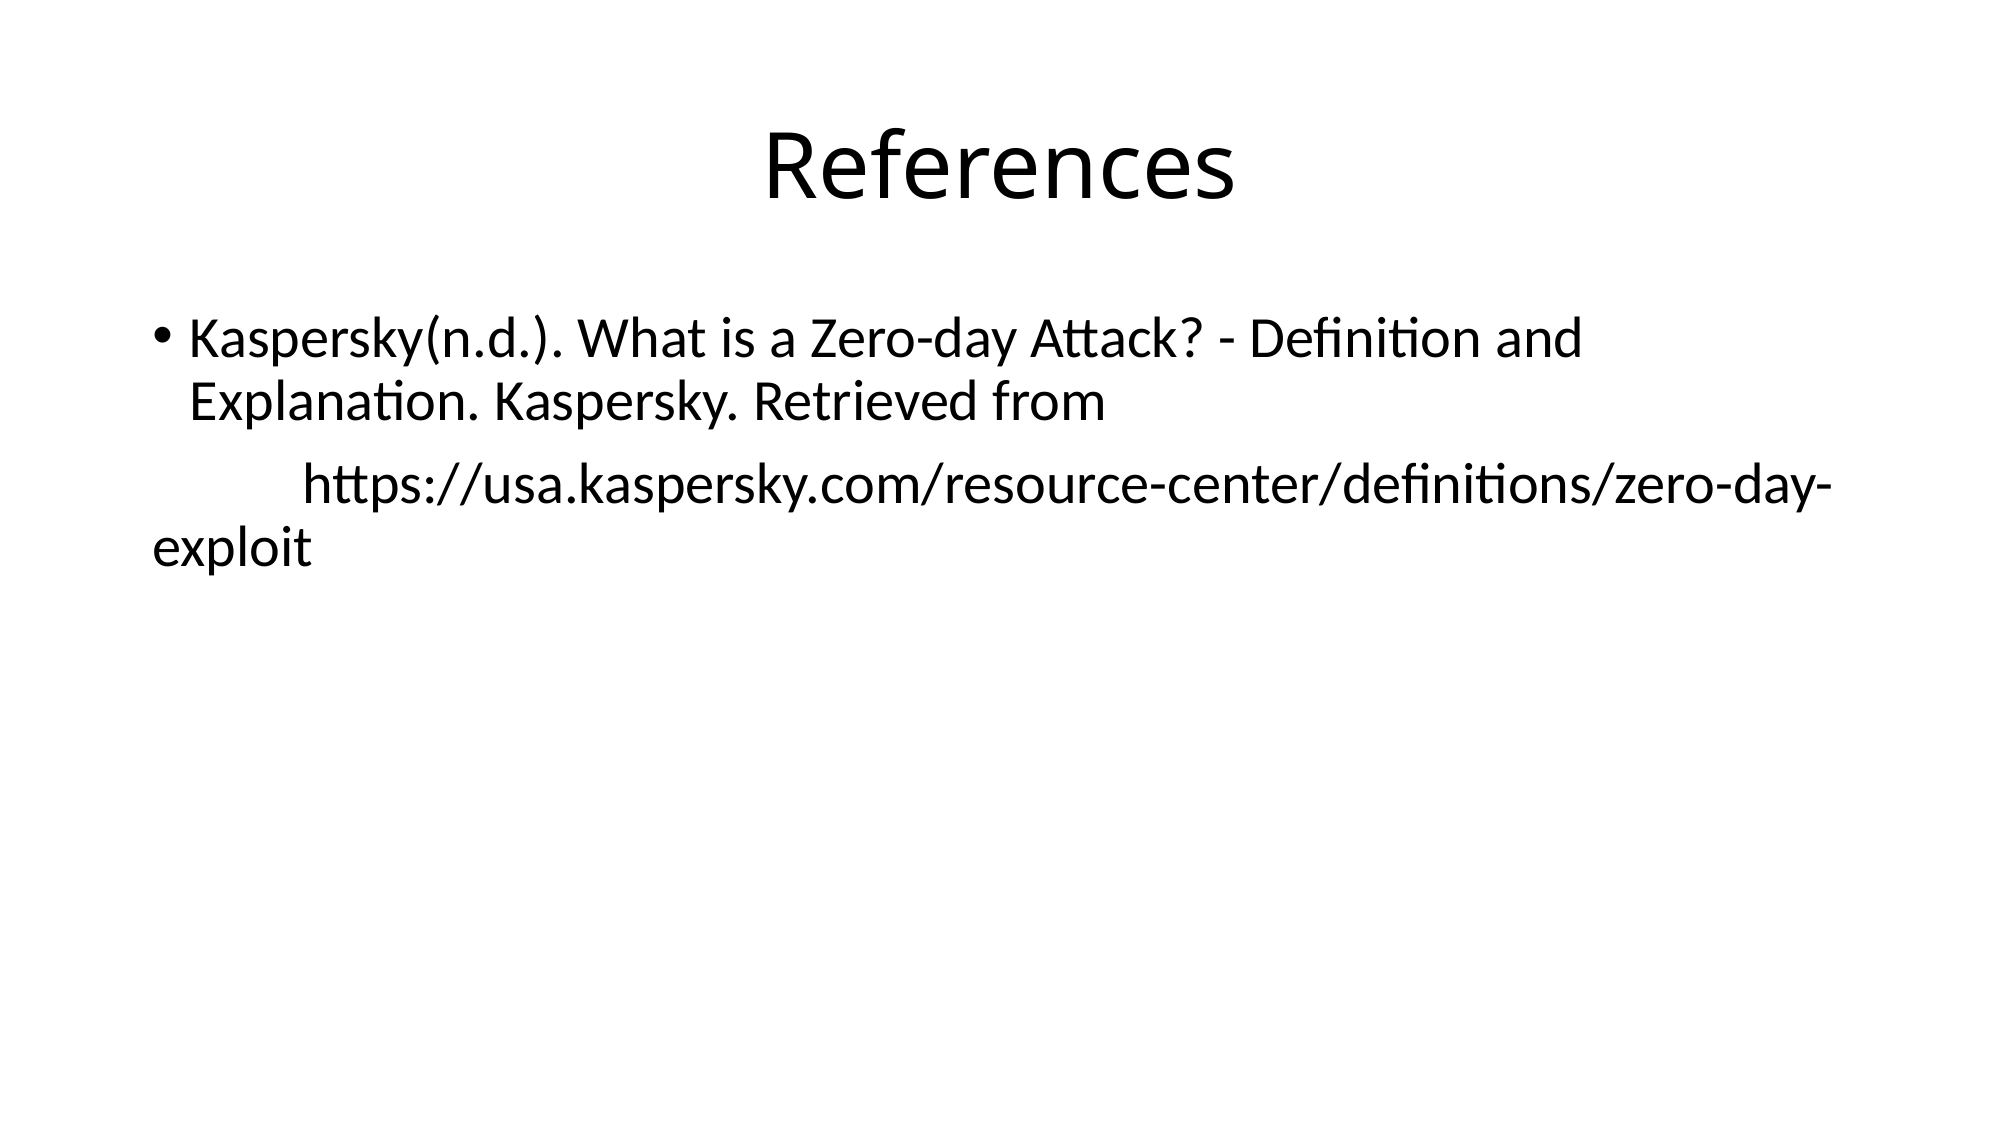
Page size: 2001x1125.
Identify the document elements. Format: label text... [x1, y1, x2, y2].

list Kaspersky(n.d.). What is a Zero-day Attack? - Definition and Explanation. Kaspersky. Retrieved from https://usa.kaspersky.com/resource-center/definitions/zero-day-exploit [137, 299, 1863, 1014]
title References [137, 59, 1863, 278]
